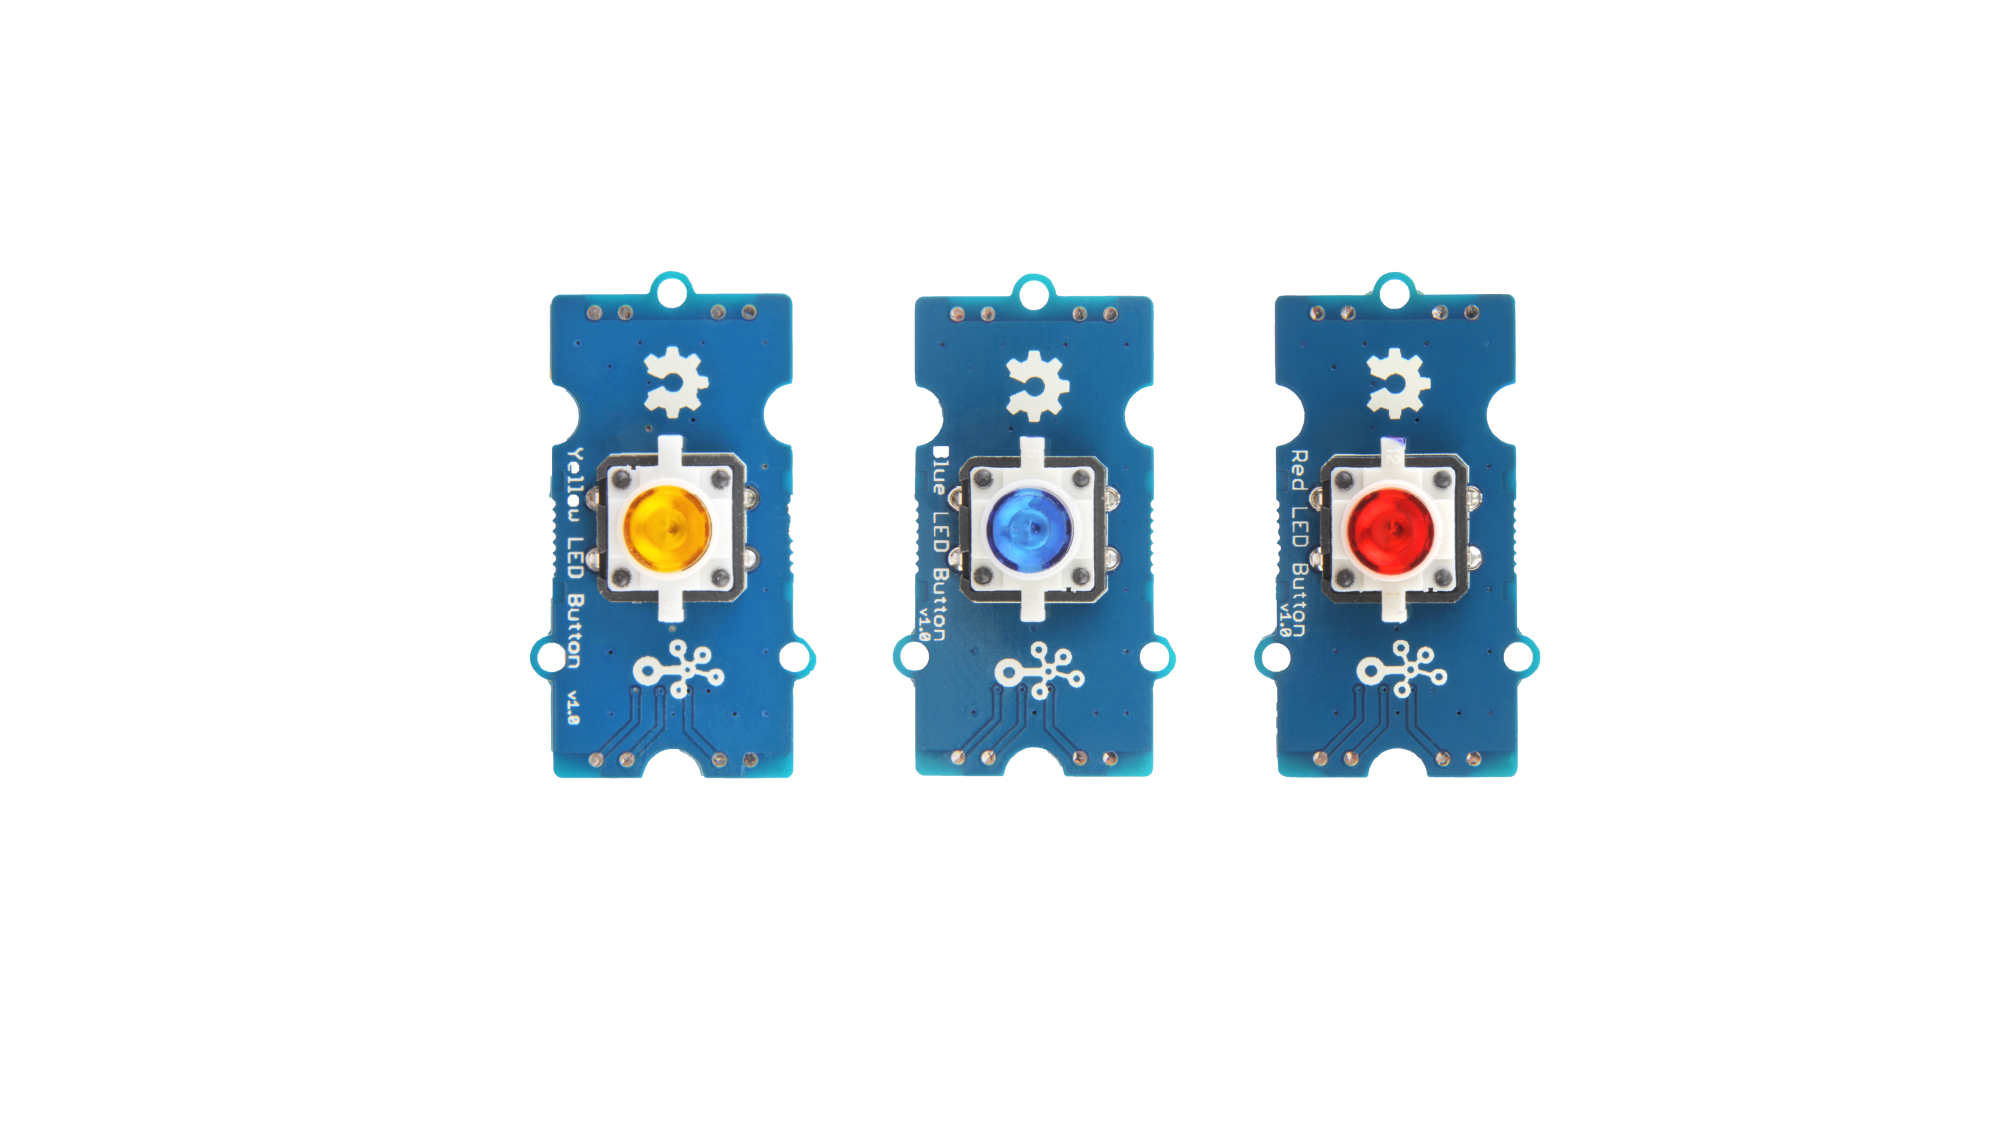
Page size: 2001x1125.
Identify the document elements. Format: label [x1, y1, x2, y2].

picture [381, 233, 1689, 815]
